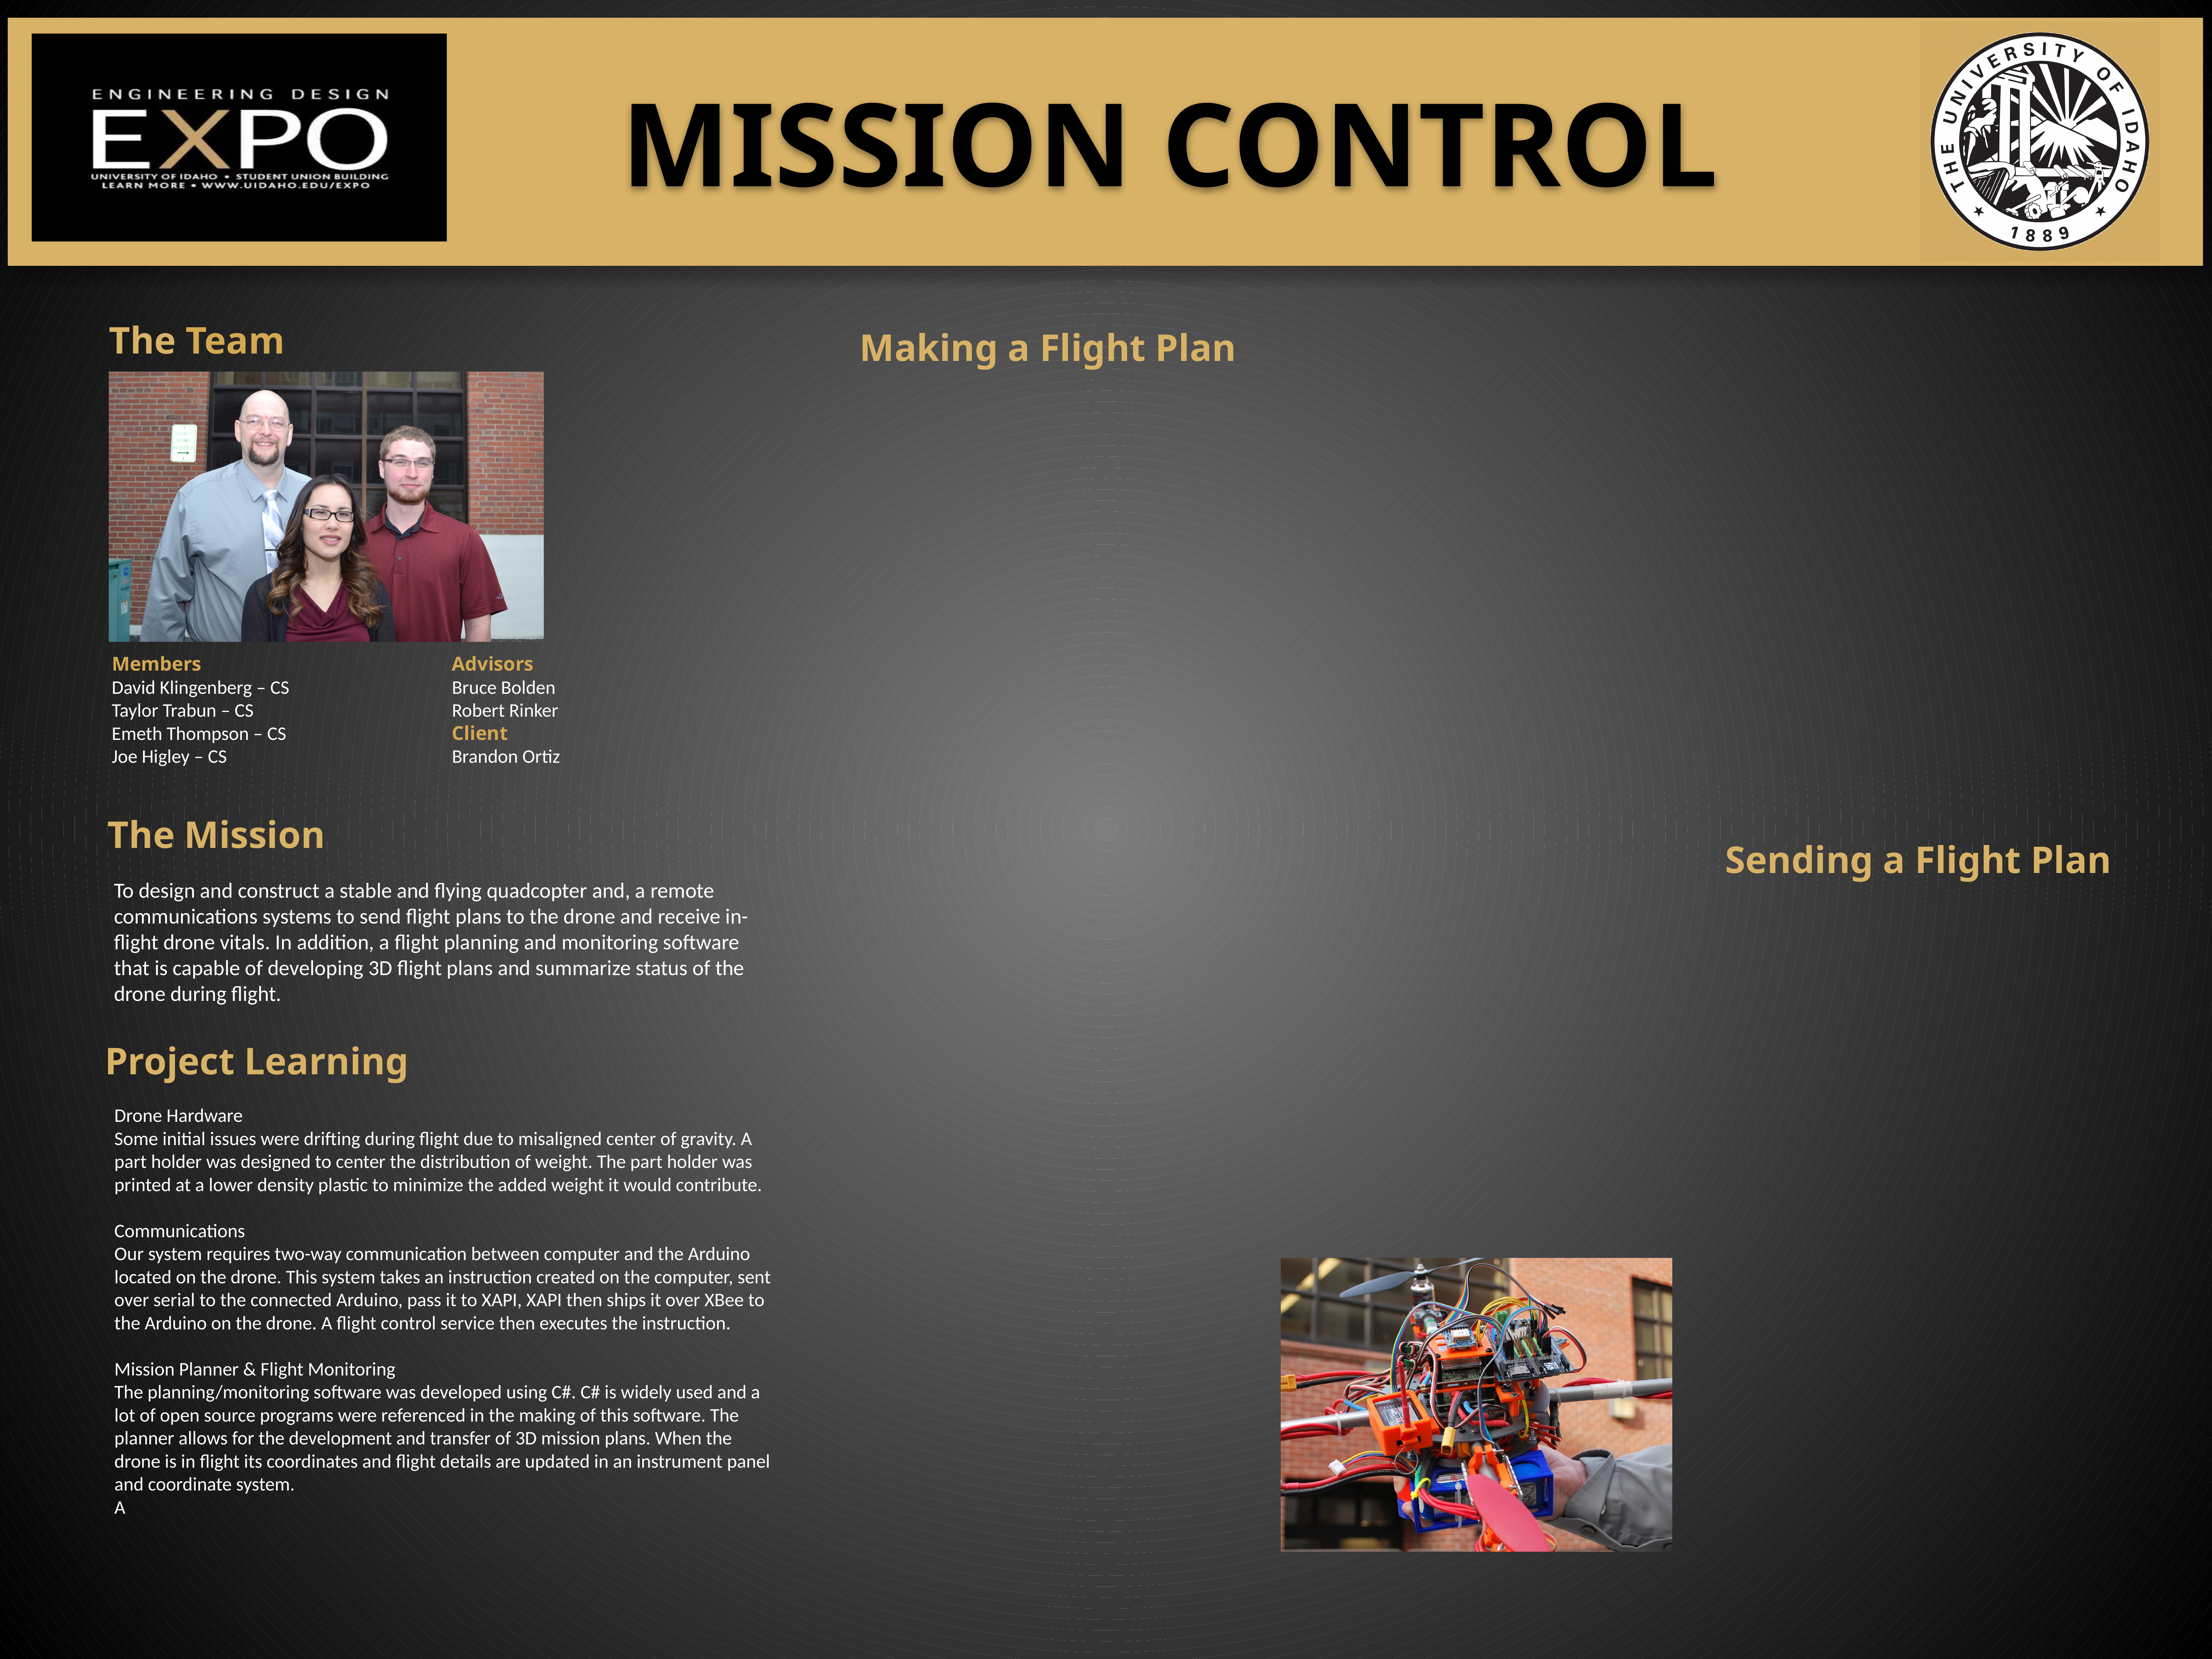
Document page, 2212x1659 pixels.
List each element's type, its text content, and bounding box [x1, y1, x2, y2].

text_box [8, 18, 2203, 266]
text_box Sending a Flight Plan [1719, 833, 2118, 883]
text_box The Mission [102, 808, 331, 858]
text_box MISSION CONTROL [543, 67, 1796, 213]
text_box Advisors Bruce Bolden Robert Rinker Client Brandon Ortiz [446, 649, 747, 770]
picture [1920, 21, 2160, 262]
text_box Drone Hardware Some initial issues were drifting during flight due to misaligned center of gravity. A part holder was designed to center the distribution of weight. The part holder was printed at a lower density plastic to minimize the added weight it would contribute. Communications Our system requires two-way communication between computer and the Arduino located on the drone. This system takes an instruction created on the computer, sent over serial to the connected Arduino, pass it to XAPI, XAPI then ships it over XBee to the Arduino on the drone. A flight control service then executes the instruction. Mission Planner & Flight Monitoring The planning/monitoring software was developed using C#. C# is widely used and a lot of open source programs were referenced in the making of this software. The planner allows for the development and transfer of 3D mission plans. When the drone is in flight its coordinates and flight details are updated in an instrument panel and coordinate system. A [109, 1100, 785, 1520]
text_box Project Learning [99, 1035, 415, 1085]
text_box Members David Klingenberg – CS Taylor Trabun – CS Emeth Thompson – CS Joe Higley – CS [106, 649, 429, 770]
text_box Making a Flight Plan [854, 321, 1242, 371]
picture [109, 371, 544, 642]
text_box To design and construct a stable and flying quadcopter and, a remote communications systems to send flight plans to the drone and receive in-flight drone vitals. In addition, a flight planning and monitoring software that is capable of developing 3D flight plans and summarize status of the drone during flight. [108, 873, 785, 1054]
text_box The Team [103, 314, 291, 364]
picture [1281, 1258, 1673, 1552]
picture [31, 34, 447, 241]
